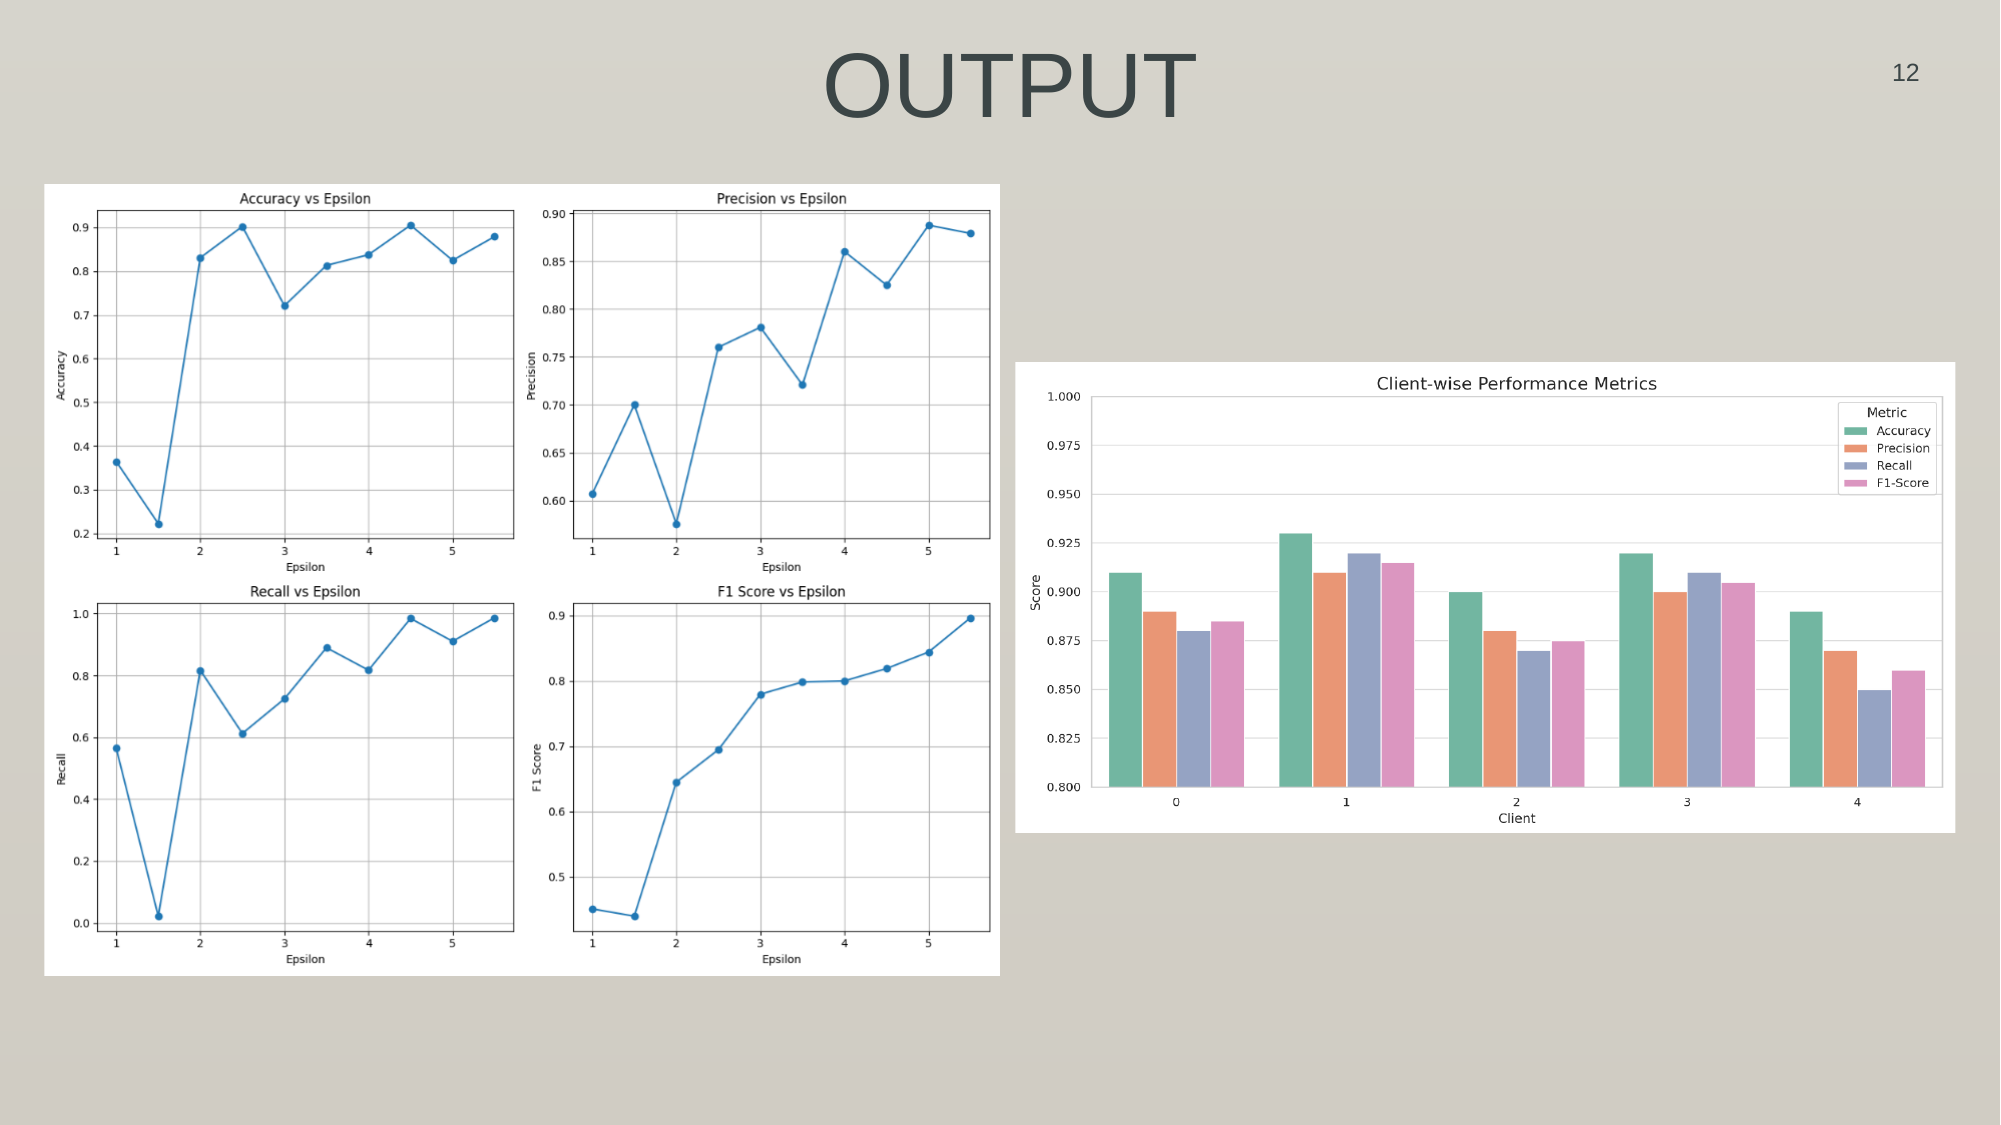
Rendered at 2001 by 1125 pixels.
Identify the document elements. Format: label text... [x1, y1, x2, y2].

text_box OUTPUT [807, 39, 1223, 149]
slide_number 12 [1660, 49, 1935, 95]
text_box [0, 0, 2000, 1125]
picture [1015, 362, 1956, 833]
picture [44, 184, 1000, 976]
